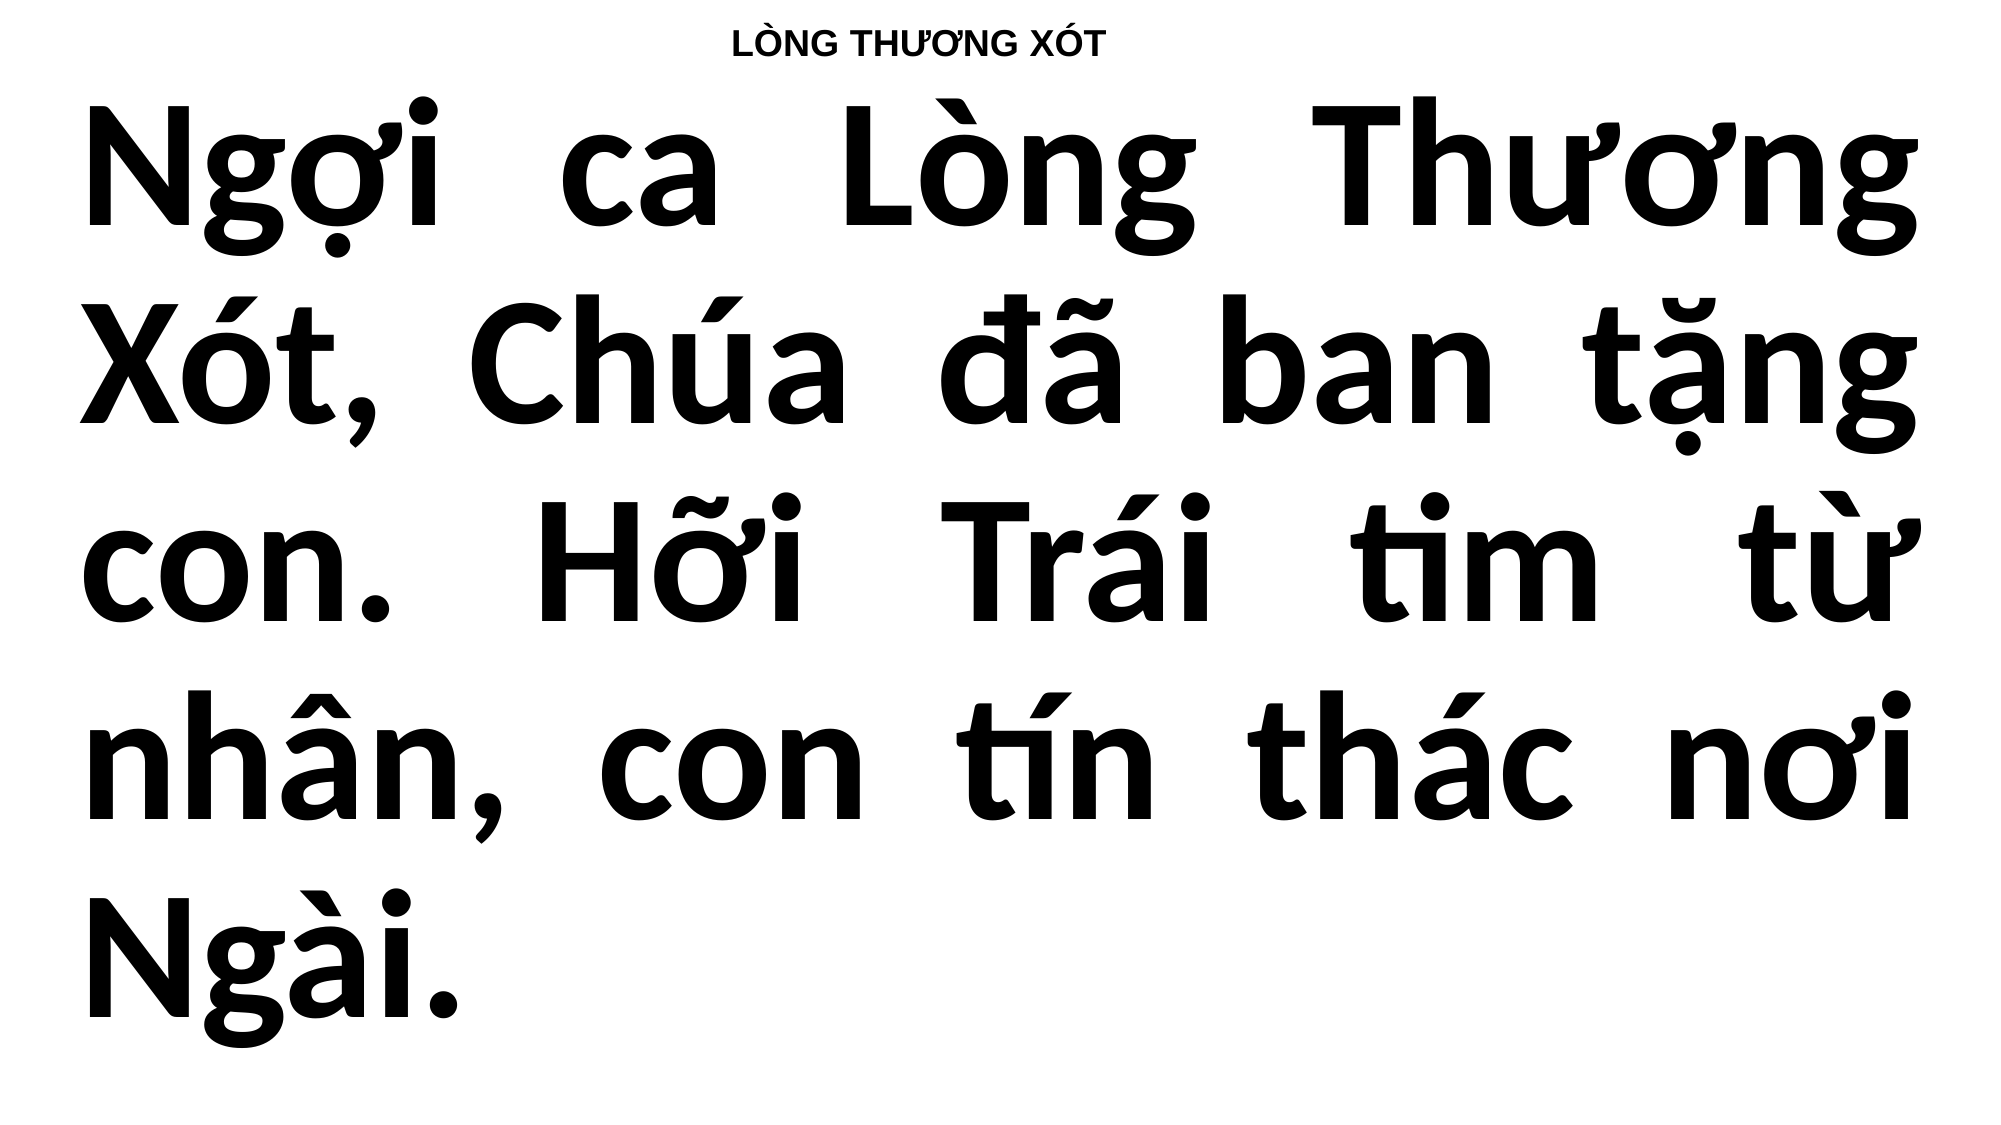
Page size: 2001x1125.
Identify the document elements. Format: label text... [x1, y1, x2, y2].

text_box LÒNG THƯƠNG XÓT [716, 11, 1122, 72]
list Ngợi ca Lòng Thương Xót, Chúa đã ban tặng con. Hỡi Trái tim từ nhân, con tín thác nơi Ngài. [64, 59, 1938, 1014]
